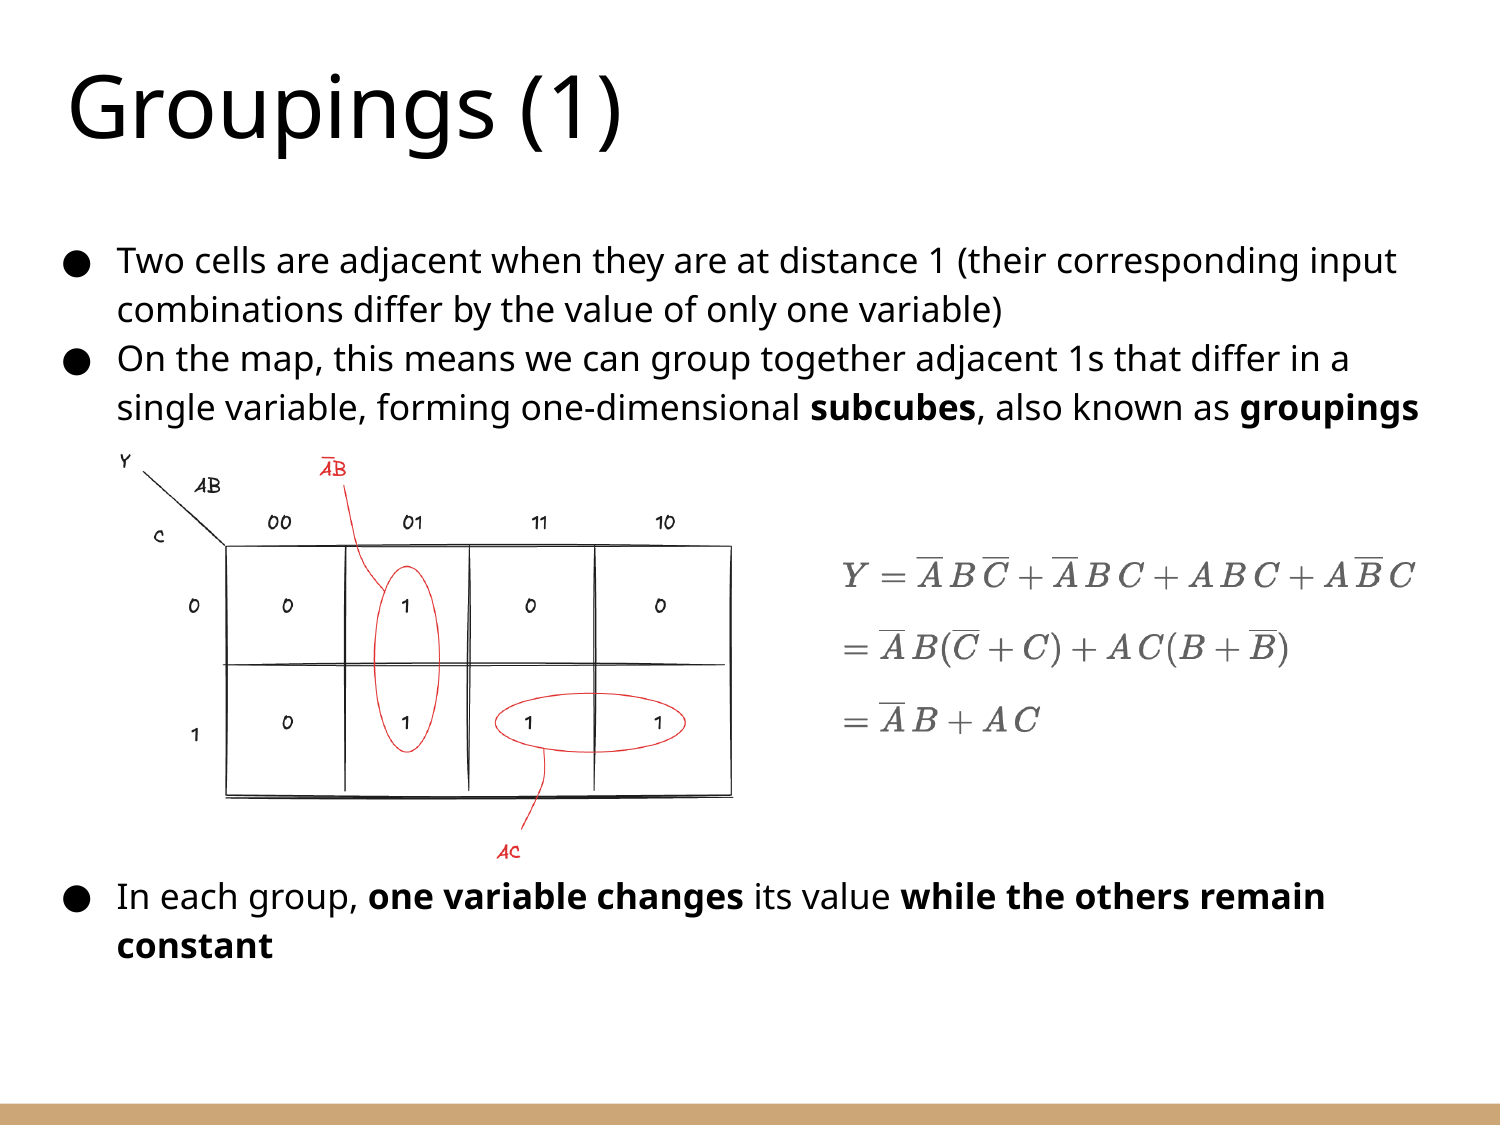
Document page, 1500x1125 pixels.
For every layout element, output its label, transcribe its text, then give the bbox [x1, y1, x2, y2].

picture [824, 549, 1424, 743]
title Groupings (1) [51, 69, 1449, 172]
list Two cells are adjacent when they are at distance 1 (their corresponding input combinations differ by the value of only one variable) On the map, this means we can group together adjacent 1s that differ in a single variable, forming one-dimensional subcubes, also known as groupings In each group, one variable changes its value while the others remain constant [26, 216, 1474, 1088]
picture [107, 438, 744, 876]
